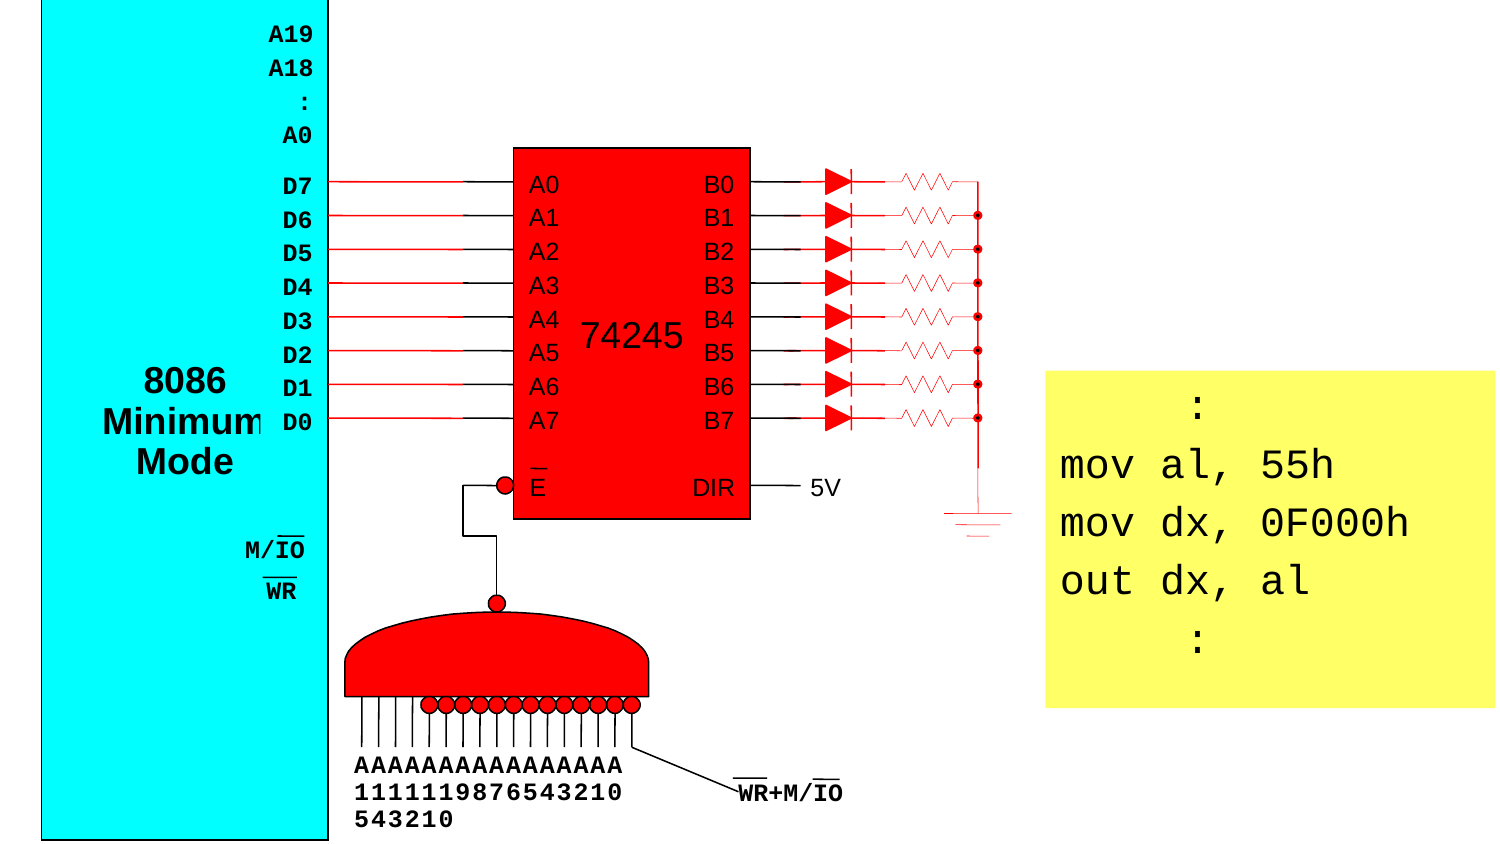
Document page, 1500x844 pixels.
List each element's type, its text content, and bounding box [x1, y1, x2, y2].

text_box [41, 0, 1012, 841]
text_box : mov al, 55h mov dx, 0F000h out dx, al : [1045, 370, 1496, 709]
